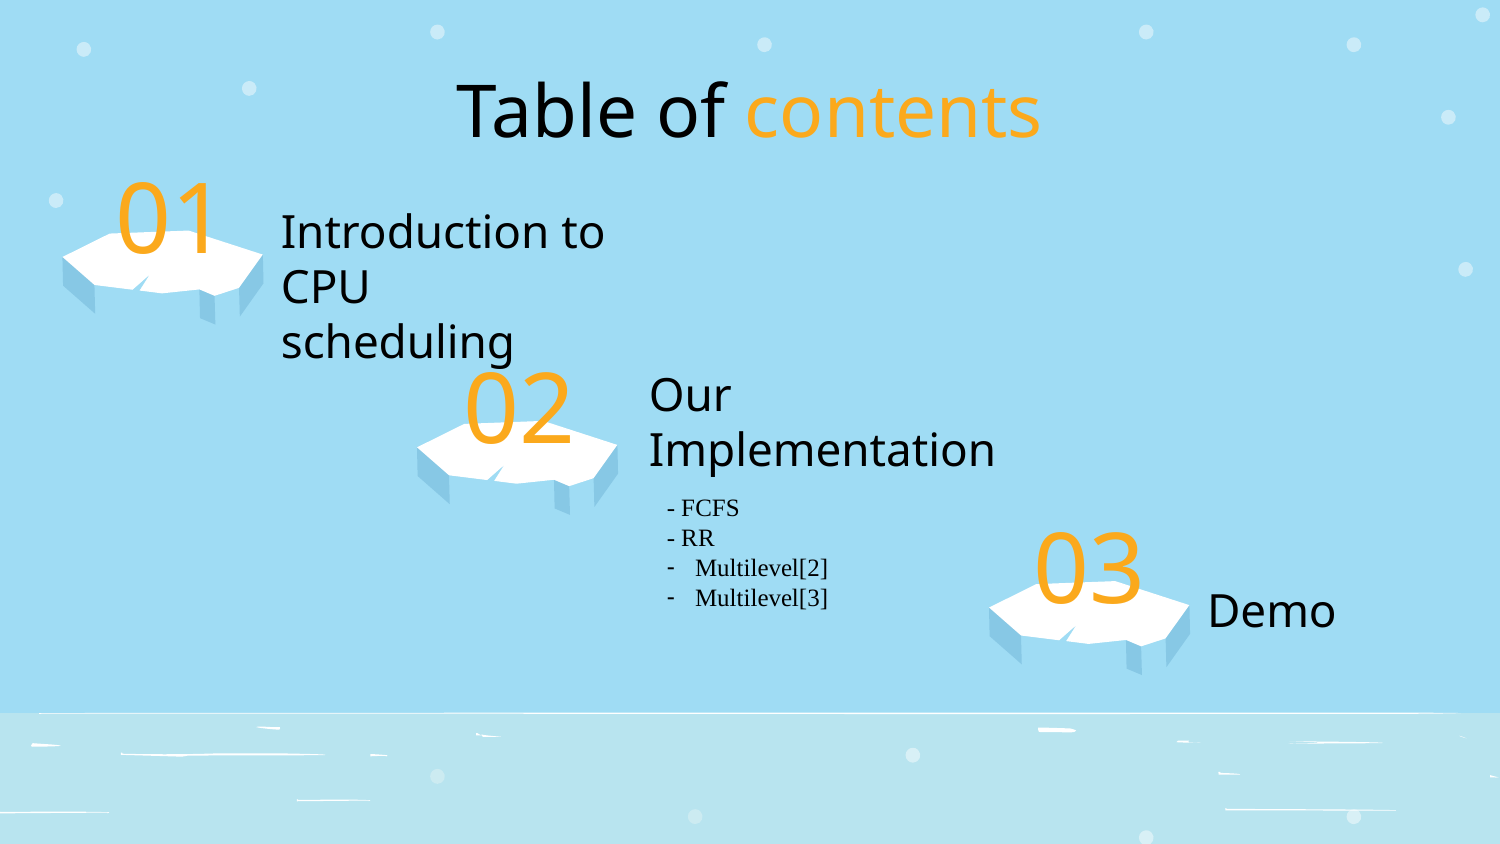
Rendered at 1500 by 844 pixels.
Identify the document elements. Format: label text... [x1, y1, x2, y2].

subtitle Our Implementation [634, 380, 1022, 491]
subtitle - FCFS - RR Multilevel[2] Multilevel[3] [651, 491, 889, 626]
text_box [988, 580, 1191, 676]
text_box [62, 230, 264, 325]
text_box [416, 420, 619, 516]
title 01 [89, 153, 254, 229]
title 02 [431, 344, 609, 419]
title 03 [989, 504, 1190, 580]
title Table of contents [118, 72, 1382, 167]
subtitle Demo [1192, 558, 1459, 652]
subtitle Introduction to CPU scheduling [265, 187, 622, 323]
